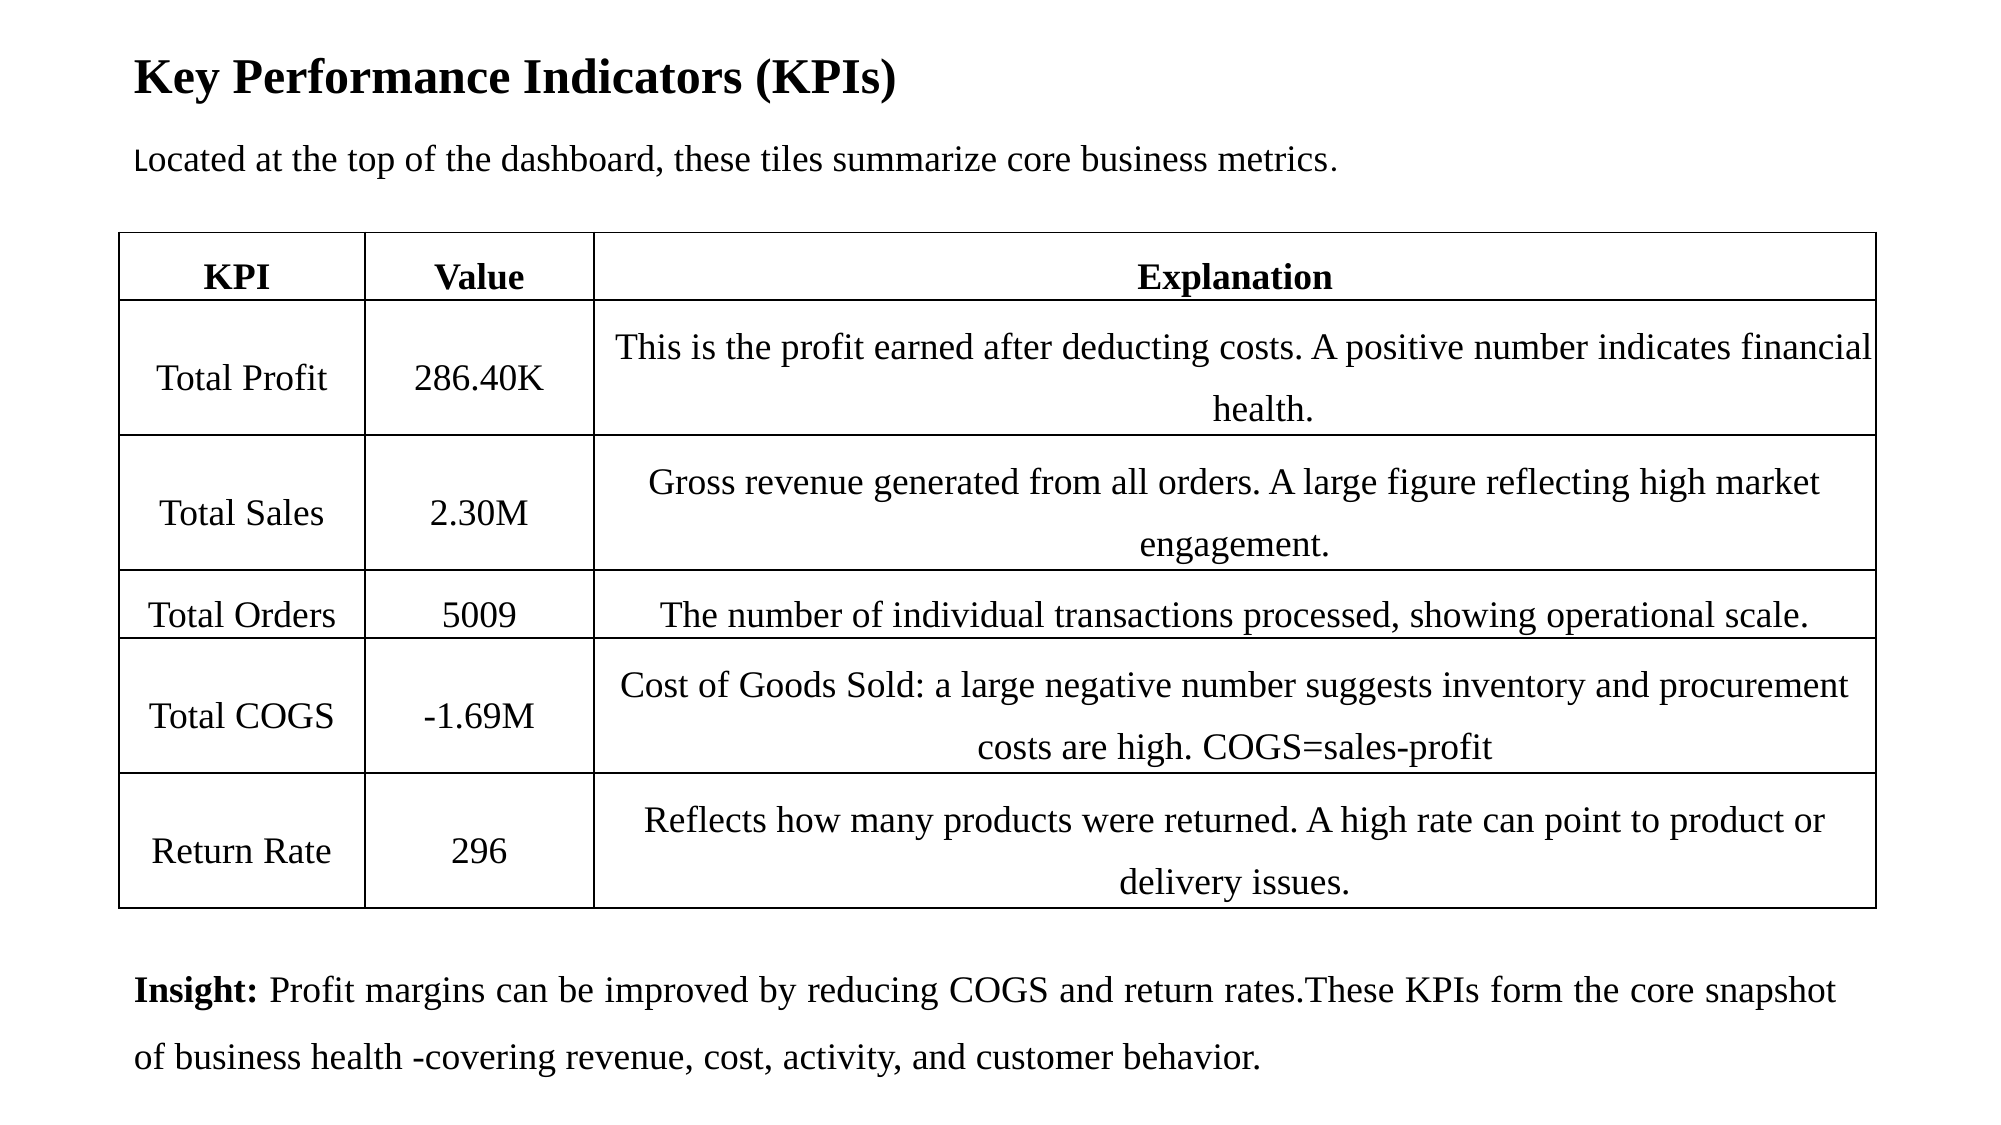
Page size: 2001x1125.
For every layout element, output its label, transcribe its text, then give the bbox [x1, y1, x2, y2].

table_header Value [366, 233, 593, 299]
table_cell Total Orders [120, 571, 364, 637]
table_cell Reflects how many products were returned. A high rate can point to product or delivery issues. [595, 774, 1875, 907]
table_cell 5009 [366, 571, 593, 637]
table_cell 296 [366, 774, 593, 869]
table_cell Return Rate [120, 774, 364, 869]
text_box Key Performance Indicators (KPIs) Located at the top of the dashboard, these tiles summarize core business metrics. [119, 36, 1832, 186]
table_cell Total Profit [120, 301, 364, 434]
text_box Insight: Profit margins can be improved by reducing COGS and return rates.These KPIs form the core snapshot of business health -covering revenue, cost, activity, and customer behavior. [119, 869, 1854, 1054]
table_cell Cost of Goods Sold: a large negative number suggests inventory and procurement costs are high. COGS=sales-profit [595, 639, 1875, 772]
table_cell -1.69M [366, 639, 593, 772]
table_header Explanation [595, 233, 1875, 299]
table_header KPI [120, 233, 364, 299]
table_cell Total Sales [120, 436, 364, 569]
table_cell This is the profit earned after deducting costs. A positive number indicates financial health. [595, 301, 1875, 434]
table_cell 2.30M [366, 436, 593, 569]
table_cell 286.40K [366, 301, 593, 434]
table_cell Gross revenue generated from all orders. A large figure reflecting high market engagement. [595, 436, 1875, 569]
table_cell The number of individual transactions processed, showing operational scale. [595, 571, 1875, 637]
table_cell Total COGS [120, 639, 364, 772]
